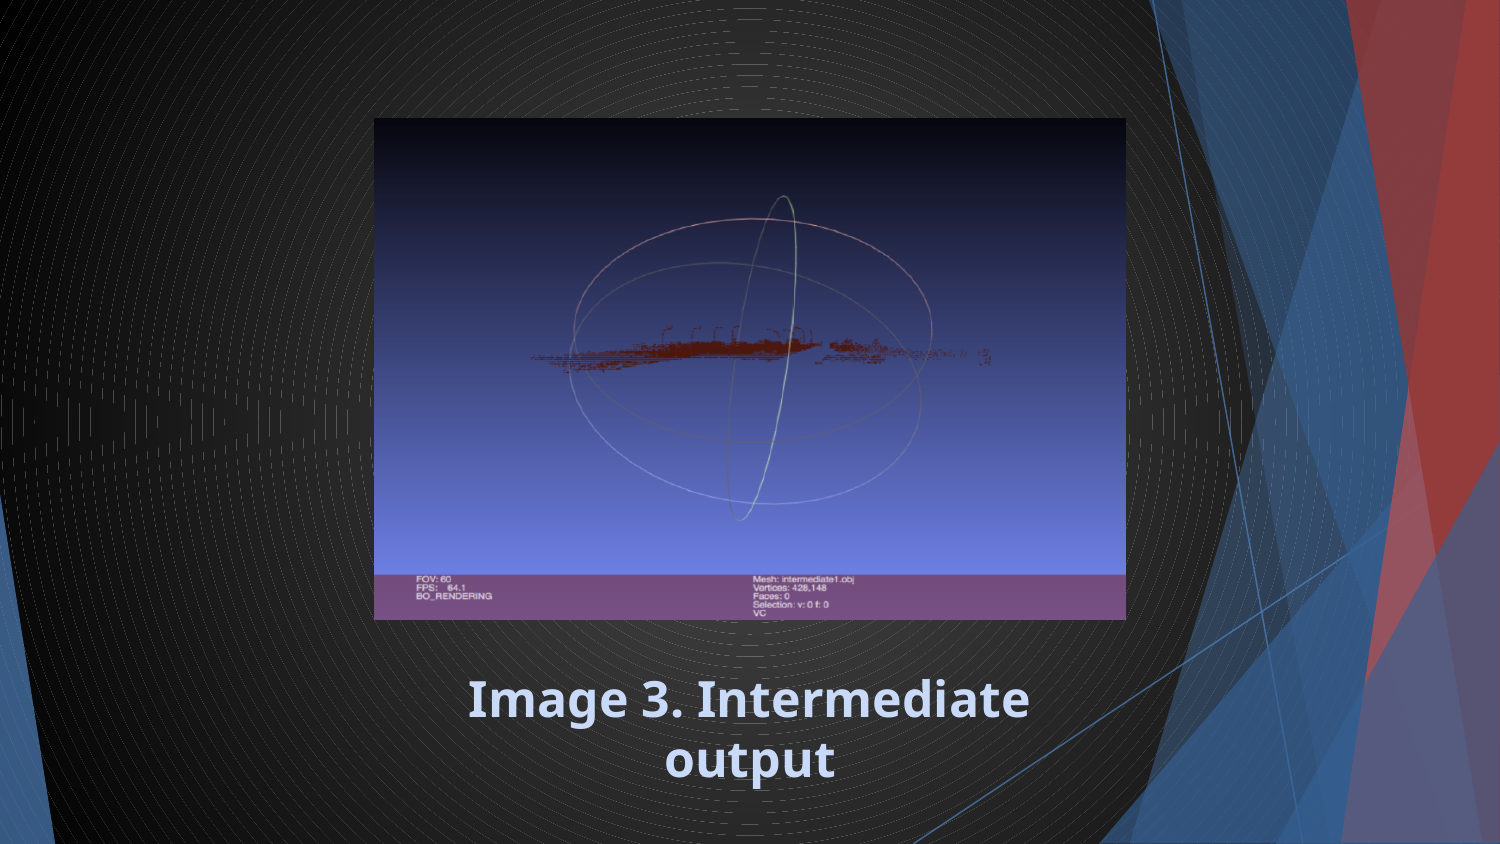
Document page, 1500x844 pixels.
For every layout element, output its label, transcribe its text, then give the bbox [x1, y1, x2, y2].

title Image 3. Intermediate output [374, 662, 1126, 765]
picture [373, 118, 1126, 621]
